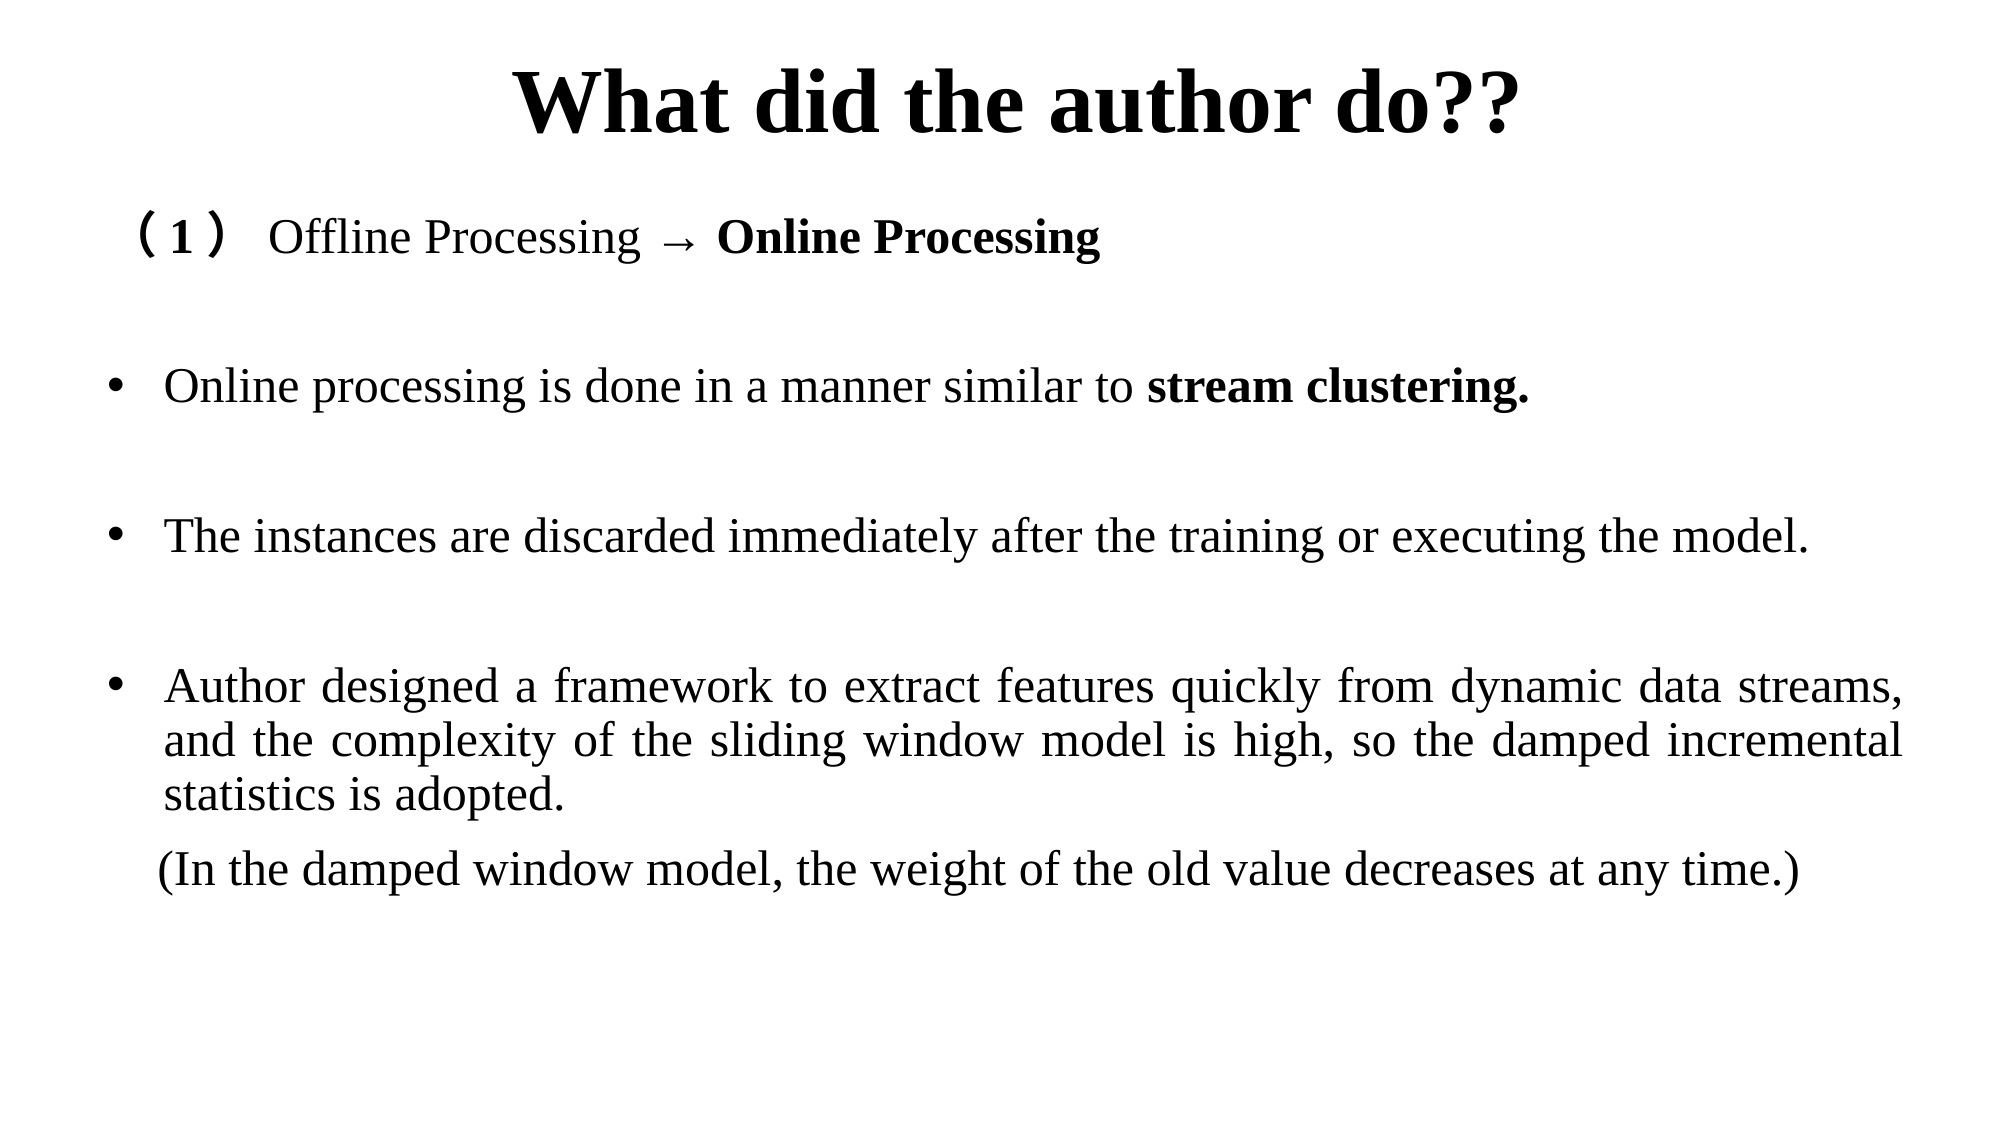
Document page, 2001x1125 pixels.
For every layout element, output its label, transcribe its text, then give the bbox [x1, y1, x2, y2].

subtitle （1）Offline Processing → Online Processing Online processing is done in a manner similar to stream clustering. The instances are discarded immediately after the training or executing the model. Author designed a framework to extract features quickly from dynamic data streams, and the complexity of the sliding window model is high, so the damped incremental statistics is adopted. (In the damped window model, the weight of the old value decreases at any time.) [92, 202, 1920, 1049]
title What did the author do?? [232, 31, 1804, 161]
